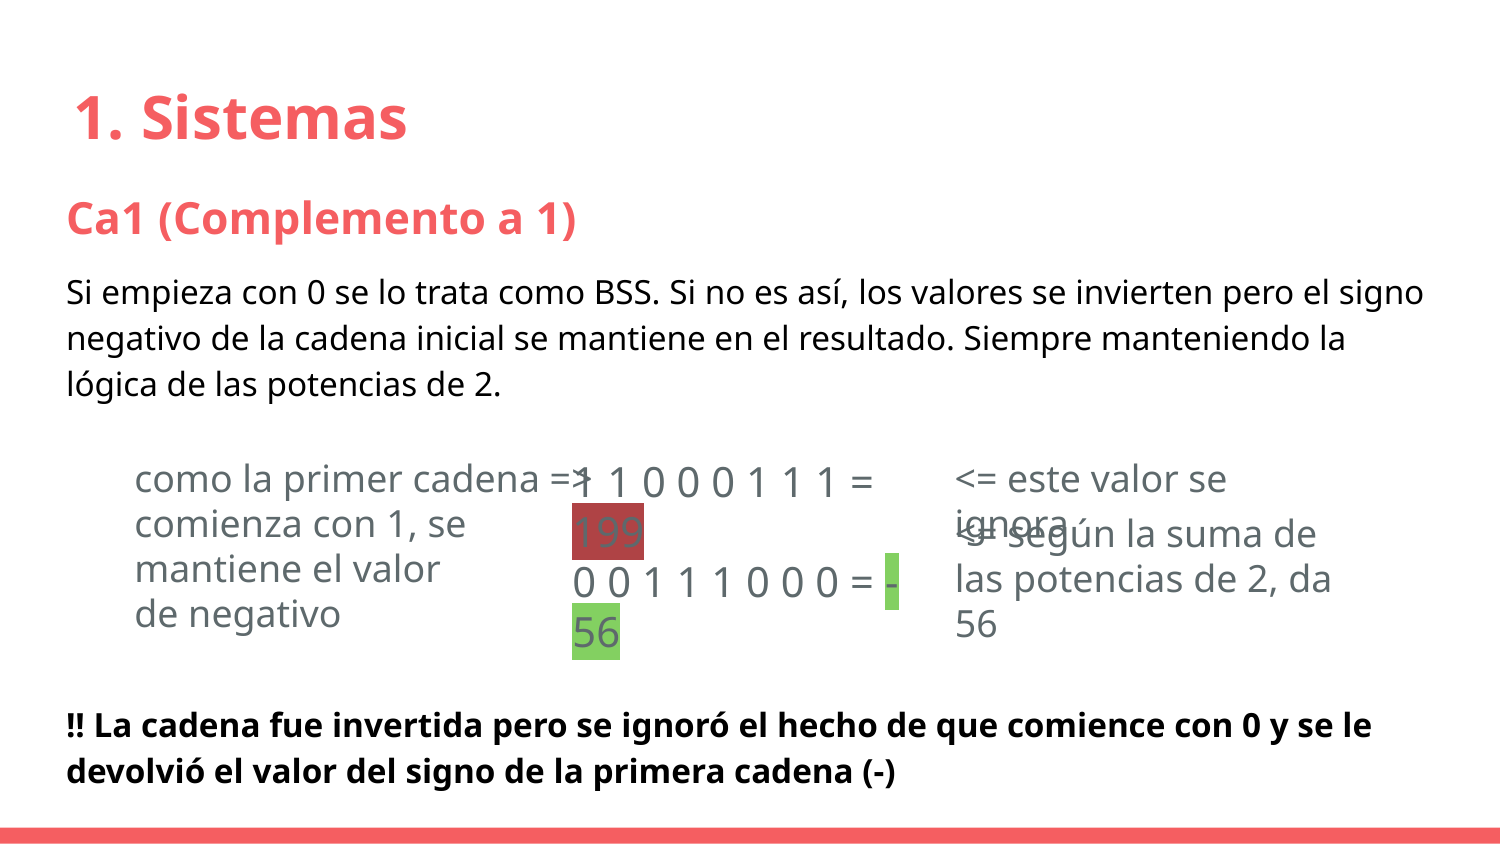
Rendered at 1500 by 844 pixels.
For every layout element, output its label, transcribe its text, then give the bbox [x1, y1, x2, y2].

text_box 1 1 0 0 0 1 1 1 = 199 0 0 1 1 1 0 0 0 = -56 [557, 440, 961, 671]
text_box como la primer cadena => comienza con 1, se mantiene el valor de negativo [119, 440, 643, 651]
title Sistemas [51, 64, 1449, 166]
text_box <= según la suma de las potencias de 2, da 56 [939, 494, 1380, 660]
list Ca1 (Complemento a 1) Si empieza con 0 se lo trata como BSS. Si no es así, los valores se invierten pero el signo negativo de la cadena inicial se mantiene en el resultado. Siempre manteniendo la lógica de las potencias de 2. !! La cadena fue invertida pero se ignoró el hecho de que comience con 0 y se le devolvió el valor del signo de la primera cadena (-) [51, 166, 1449, 806]
text_box <= este valor se ignora [939, 440, 1359, 494]
